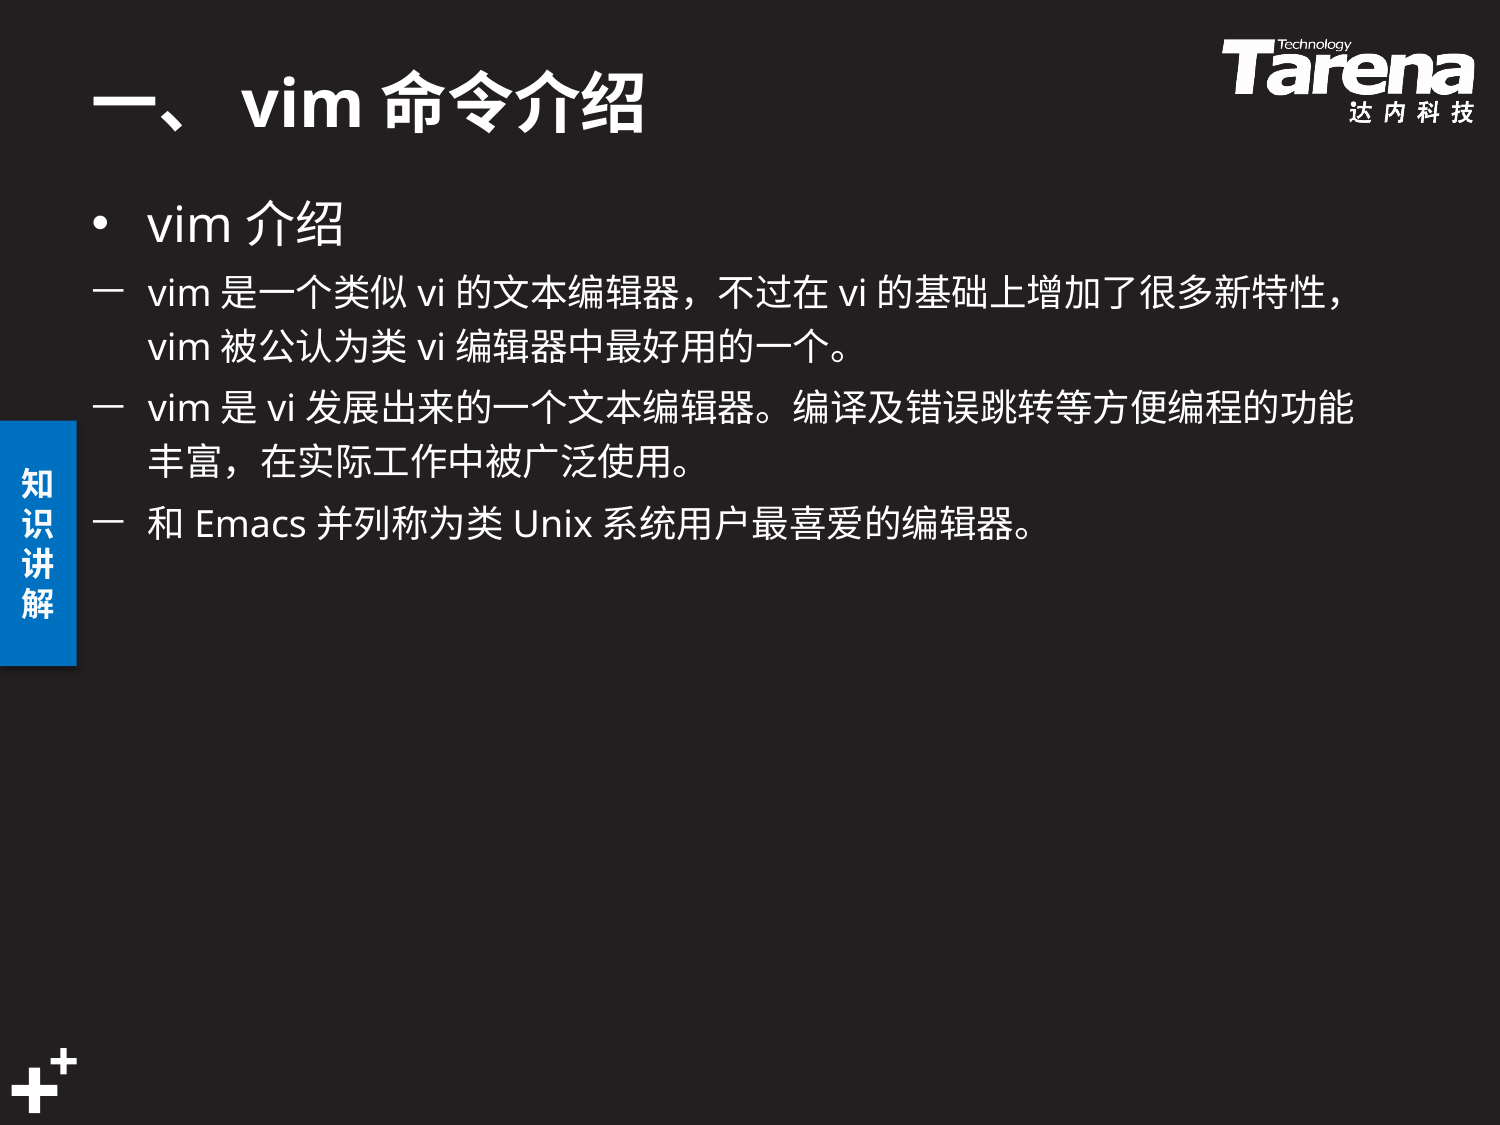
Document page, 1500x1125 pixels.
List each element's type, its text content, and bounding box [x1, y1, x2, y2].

title 一、vim命令介绍 [76, 42, 1188, 160]
list vim介绍 vim是一个类似vi的文本编辑器，不过在vi的基础上增加了很多新特性，vim被公认为类vi编辑器中最好用的一个。 vim是vi发展出来的一个文本编辑器。编译及错误跳转等方便编程的功能丰富，在实际工作中被广泛使用。 和Emacs并列称为类Unix系统用户最喜爱的编辑器。 [76, 172, 1400, 646]
picture [1222, 39, 1475, 123]
